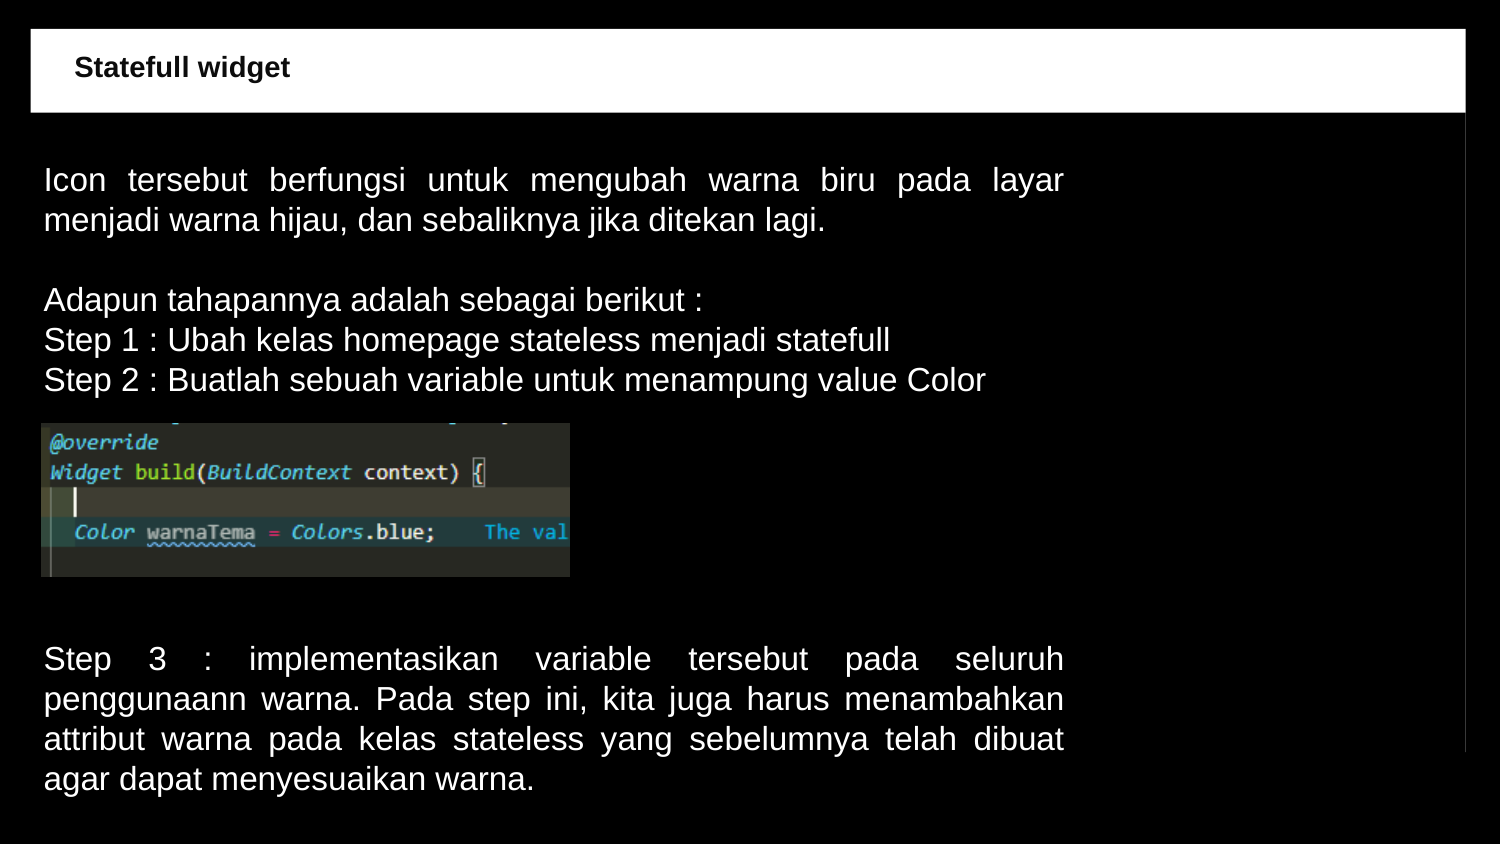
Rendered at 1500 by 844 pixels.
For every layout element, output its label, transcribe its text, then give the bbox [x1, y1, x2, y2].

text_box Icon tersebut berfungsi untuk mengubah warna biru pada layar menjadi warna hijau, dan sebaliknya jika ditekan lagi. Adapun tahapannya adalah sebagai berikut : Step 1 : Ubah kelas homepage stateless menjadi statefull Step 2 : Buatlah sebuah variable untuk menampung value Color Step 3 : implementasikan variable tersebut pada seluruh penggunaann warna. Pada step ini, kita juga harus menambahkan attribut warna pada kelas stateless yang sebelumnya telah dibuat agar dapat menyesuaikan warna. [28, 761, 1081, 805]
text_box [28, 42, 1466, 754]
picture [41, 423, 571, 577]
